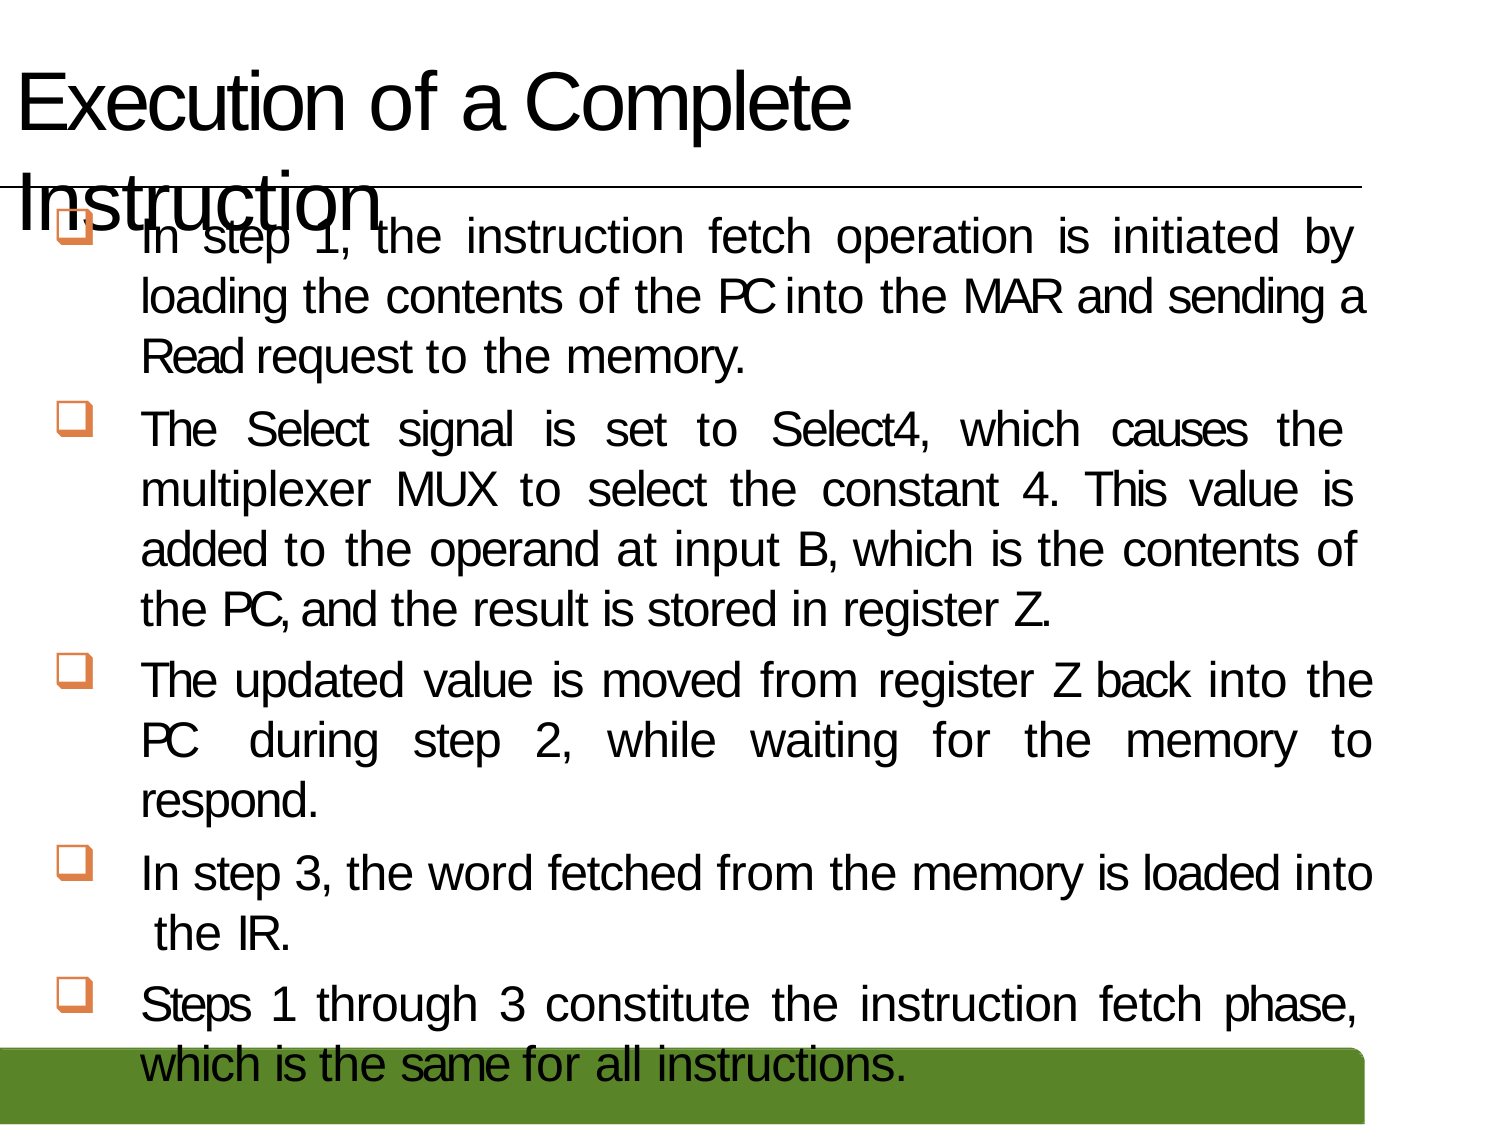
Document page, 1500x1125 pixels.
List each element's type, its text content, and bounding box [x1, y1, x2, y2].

text_box In step 1, the instruction fetch operation is initiated by loading the contents of the PC into the MAR and sending a Read request to the memory. The Select signal is set to Select4, which causes the multiplexer MUX to select the constant 4. This value is added to the operand at input B, which is the contents of the PC, and the result is stored in register Z. The updated value is moved from register Z back into the PC during step 2, while waiting for the memory to respond. In step 3, the word fetched from the memory is loaded into the IR. Steps 1 through 3 constitute the instruction fetch phase, which is the same for all instructions. [50, 201, 1375, 1092]
title Execution of a Complete Instruction [13, 44, 1230, 247]
